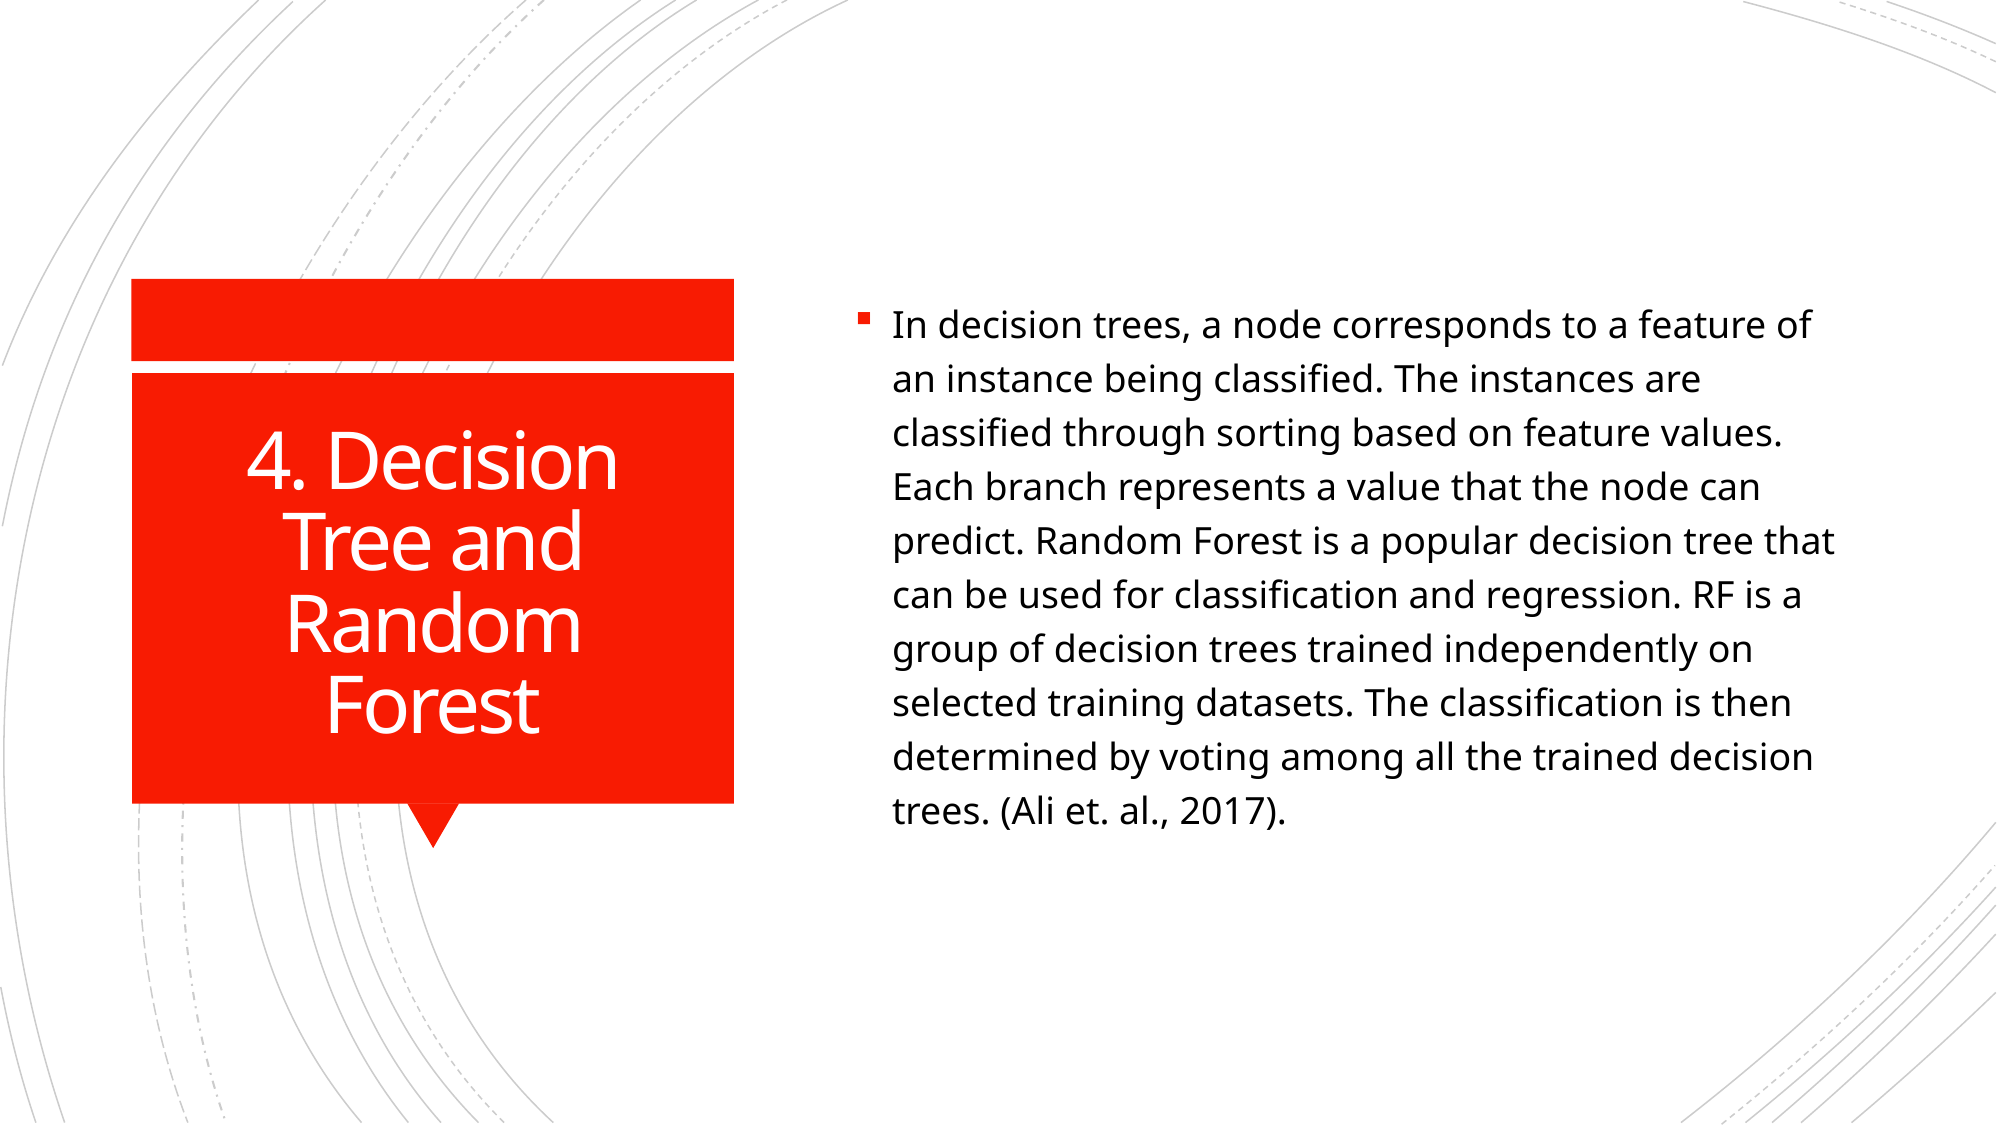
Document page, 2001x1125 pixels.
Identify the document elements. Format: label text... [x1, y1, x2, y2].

title 4. Decision Tree and Random Forest [145, 385, 720, 789]
list In decision trees, a node corresponds to a feature of an instance being classified. The instances are classified through sorting based on feature values. Each branch represents a value that the node can predict. Random Forest is a popular decision tree that can be used for classification and regression. RF is a group of decision trees trained independently on selected training datasets. The classification is then determined by voting among all the trained decision trees. (Ali et. al., 2017). [839, 131, 1871, 993]
